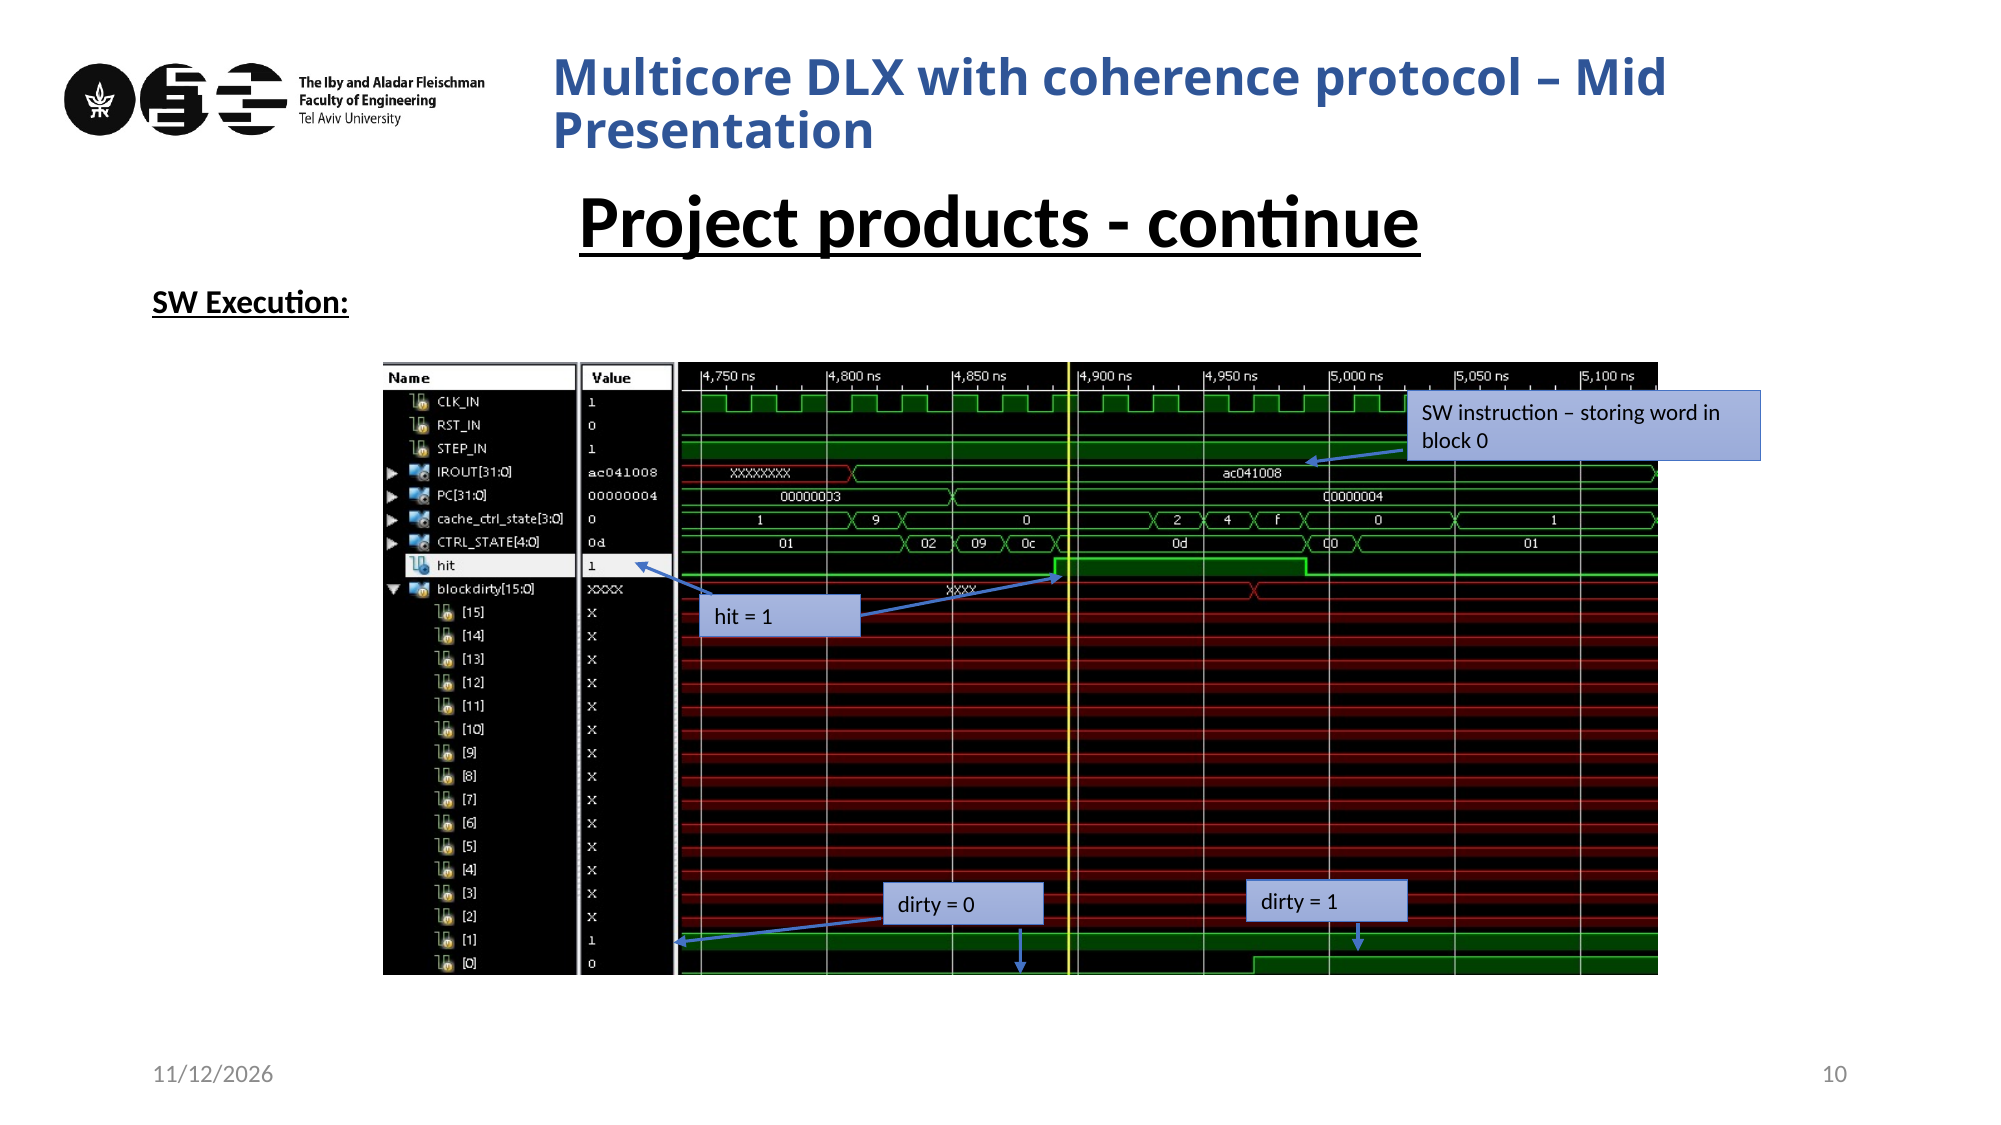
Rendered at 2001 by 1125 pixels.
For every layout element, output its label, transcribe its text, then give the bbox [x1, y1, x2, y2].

title Multicore DLX with coherence protocol – Mid Presentation [537, 58, 1804, 153]
slide_number 10 [1412, 1042, 1863, 1103]
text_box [382, 362, 1761, 975]
list Project products - continue SW Execution: [137, 175, 1863, 1014]
picture [43, 44, 524, 155]
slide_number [137, 1042, 588, 1103]
